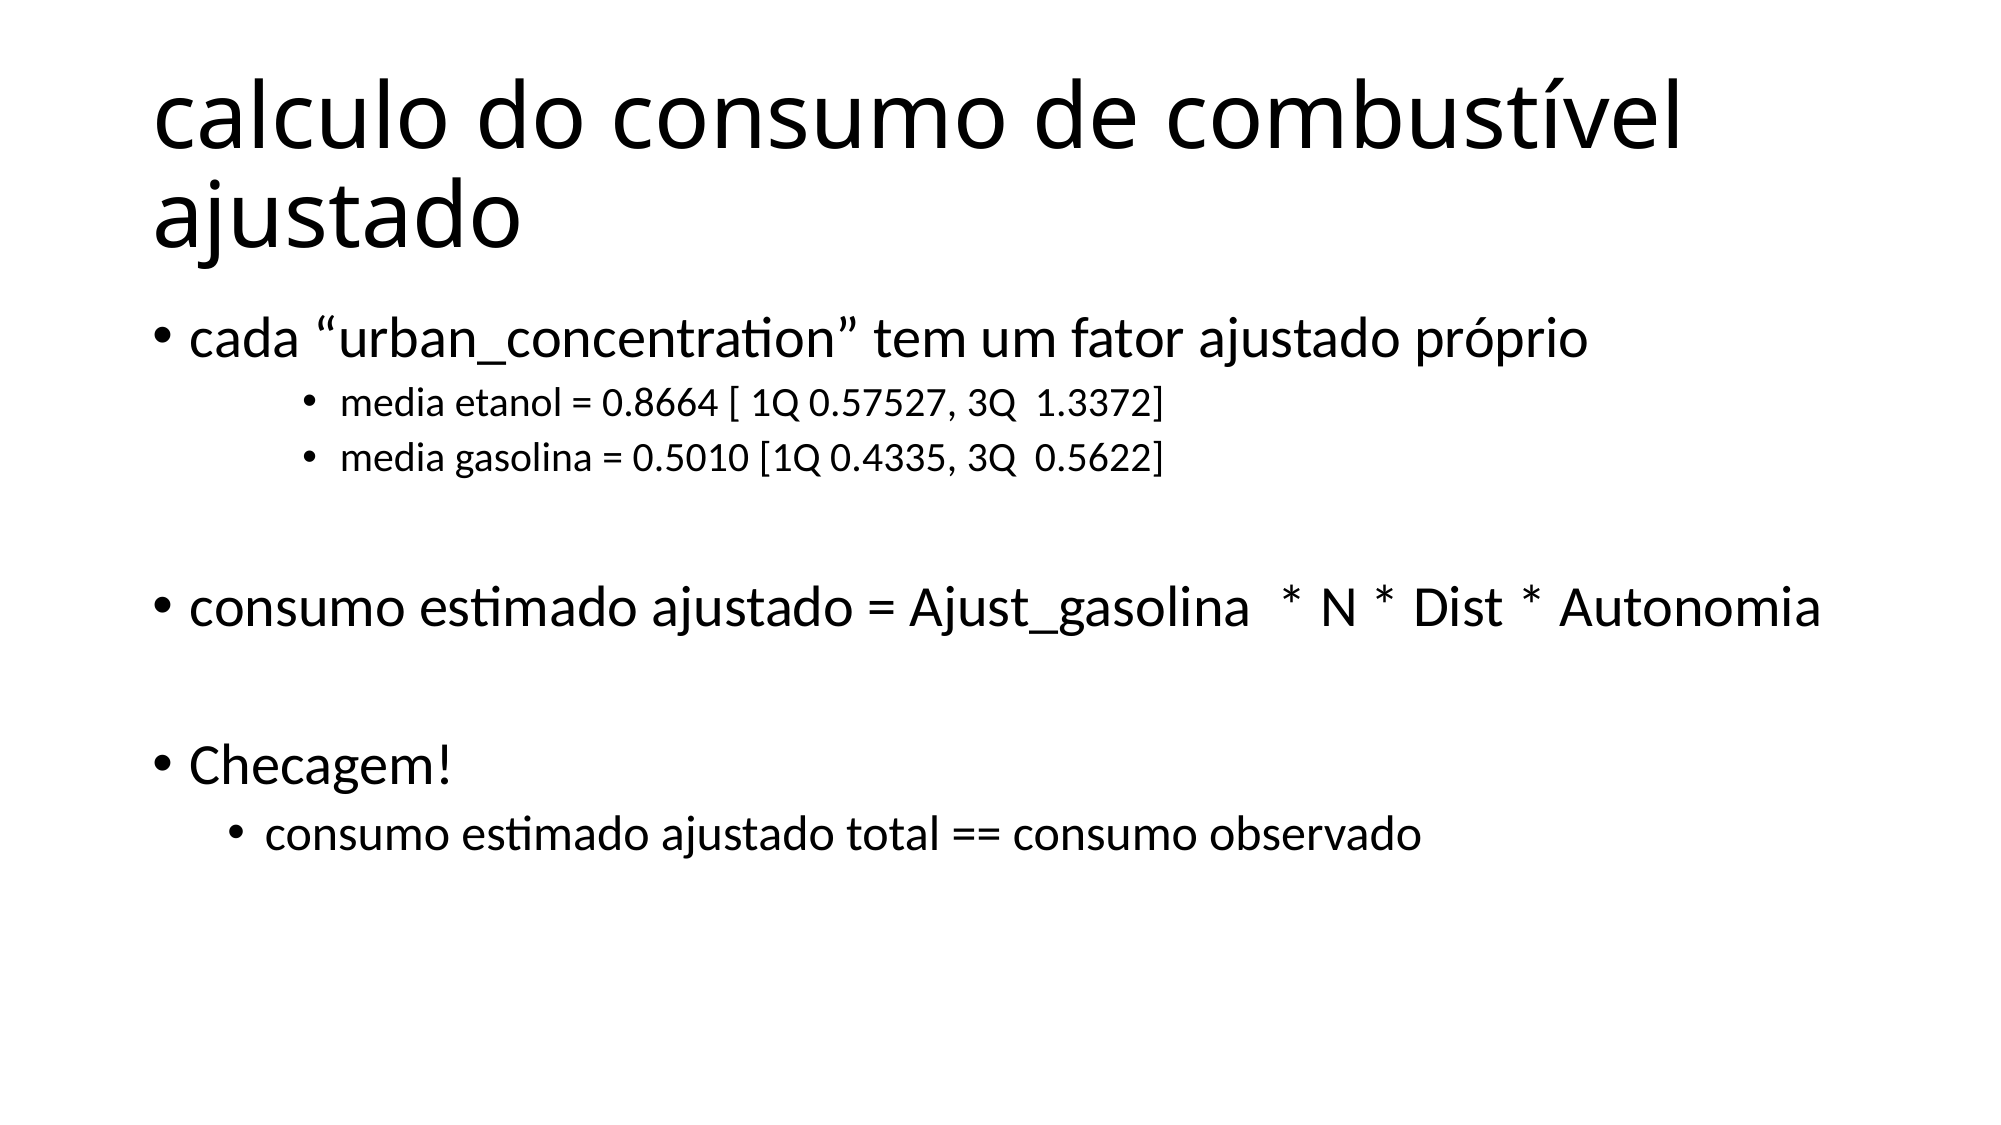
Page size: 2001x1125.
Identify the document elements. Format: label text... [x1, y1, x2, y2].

list cada “urban_concentration” tem um fator ajustado próprio media etanol = 0.8664 [ 1Q 0.57527, 3Q 1.3372] media gasolina = 0.5010 [1Q 0.4335, 3Q 0.5622] consumo estimado ajustado = Ajust_gasolina * N * Dist * Autonomia Checagem! consumo estimado ajustado total == consumo observado [137, 299, 1863, 1014]
title calculo do consumo de combustível ajustado [137, 59, 1863, 278]
